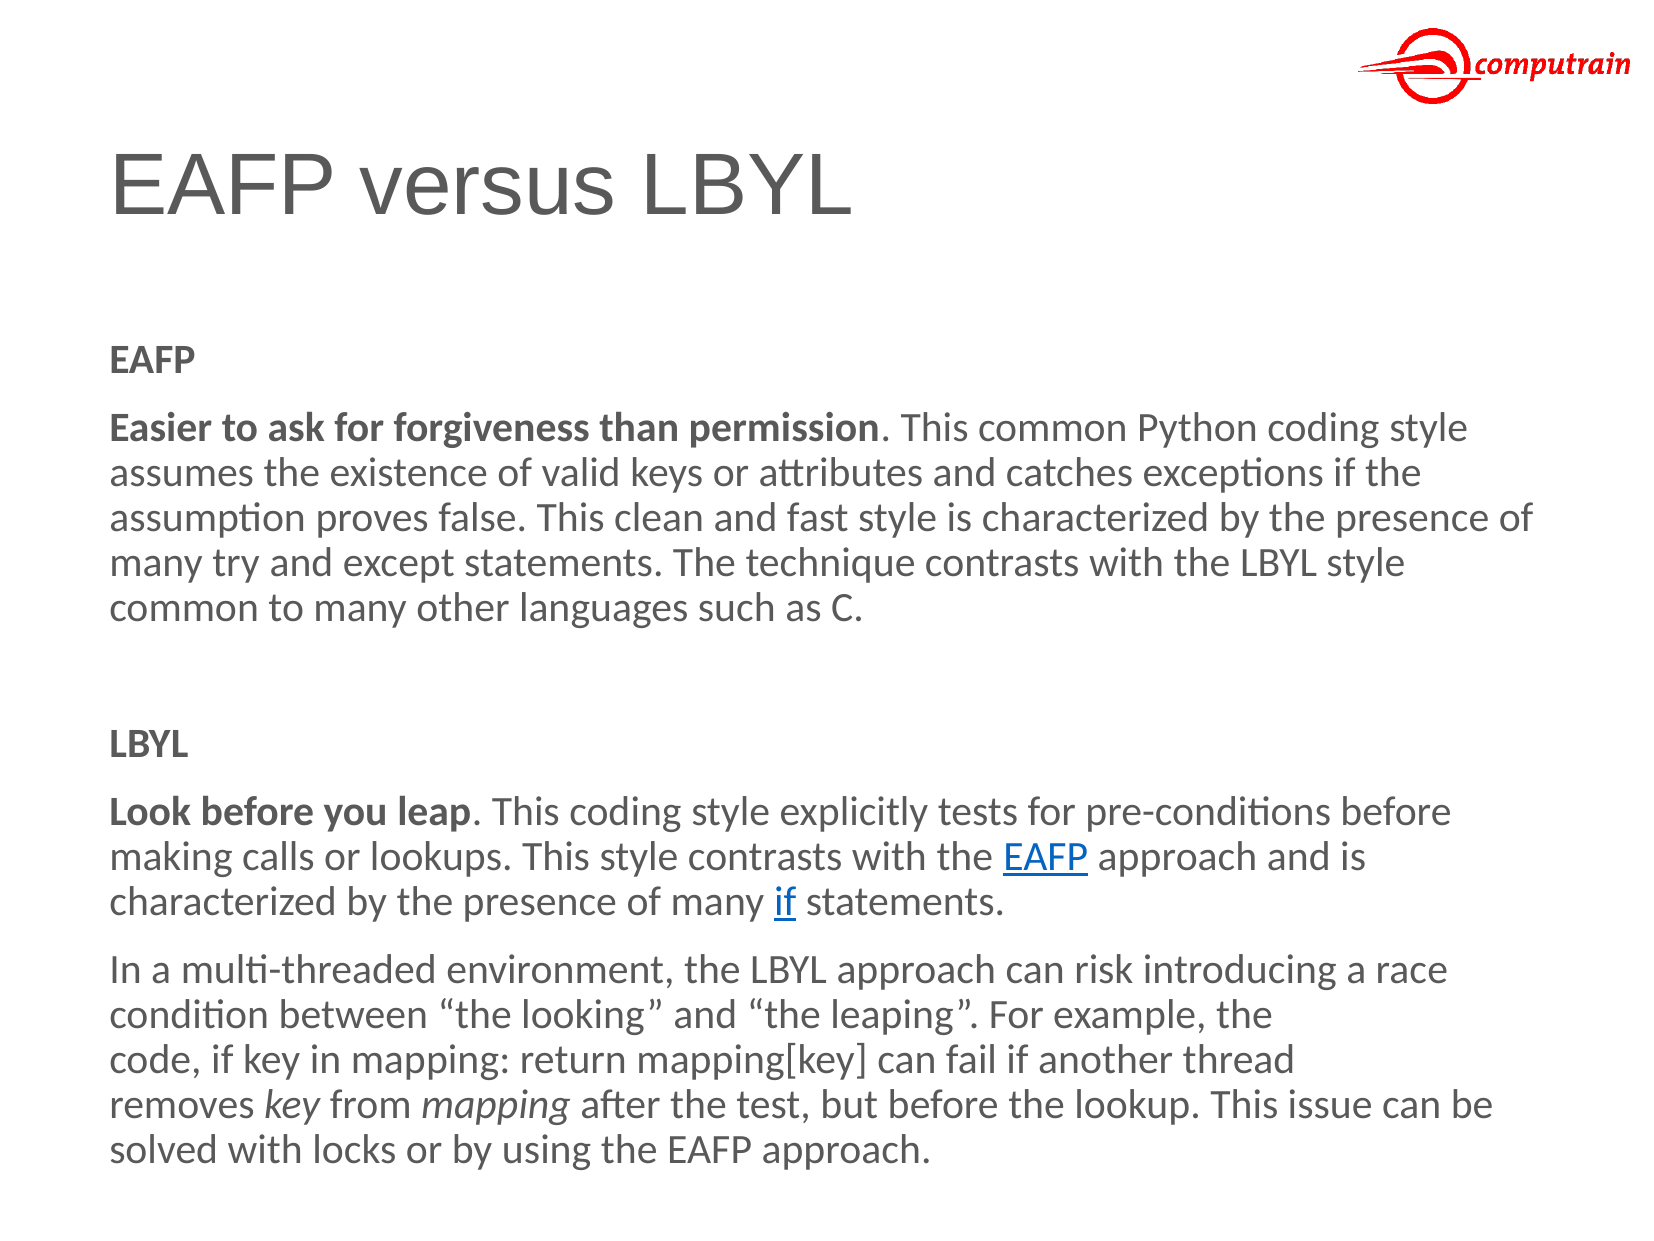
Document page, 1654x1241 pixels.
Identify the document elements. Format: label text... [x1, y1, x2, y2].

list EAFP Easier to ask for forgiveness than permission. This common Python coding style assumes the existence of valid keys or attributes and catches exceptions if the assumption proves false. This clean and fast style is characterized by the presence of many try and except statements. The technique contrasts with the LBYL style common to many other languages such as C. LBYL Look before you leap. This coding style explicitly tests for pre-conditions before making calls or lookups. This style contrasts with the EAFP approach and is characterized by the presence of many if statements. In a multi-threaded environment, the LBYL approach can risk introducing a race condition between “the looking” and “the leaping”. For example, the code, if key in mapping: return mapping[key] can fail if another thread removes key from mapping after the test, but before the lookup. This issue can be solved with locks or by using the EAFP approach. [94, 330, 1560, 1223]
title EAFP versus LBYL [94, 66, 1560, 306]
picture [1358, 28, 1630, 104]
